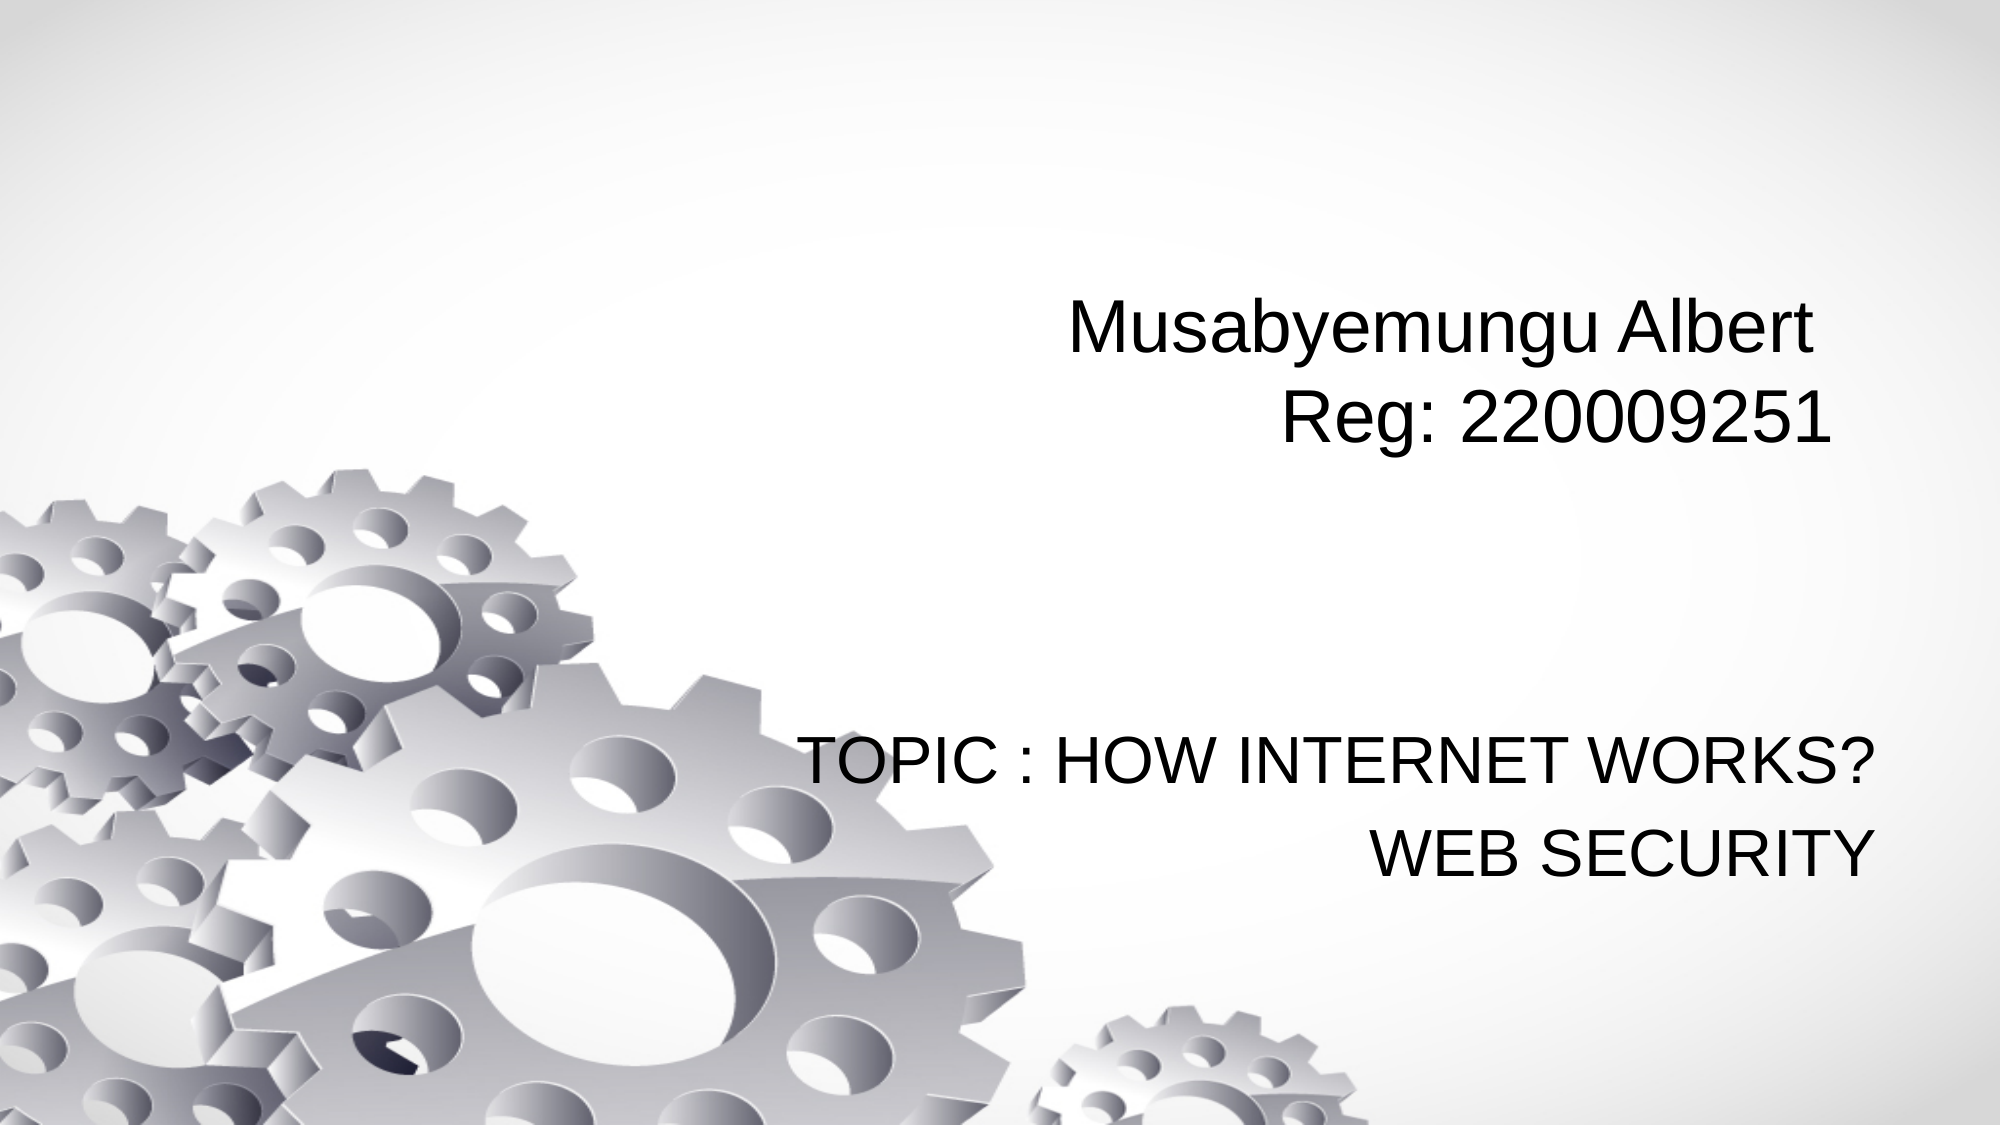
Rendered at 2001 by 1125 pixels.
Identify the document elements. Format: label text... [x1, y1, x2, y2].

subtitle TOPIC : HOW INTERNET WORKS? WEB SECURITY [379, 709, 1893, 998]
picture [0, 0, 2000, 1125]
title Musabyemungu Albert Reg: 220009251 [338, 278, 1850, 457]
